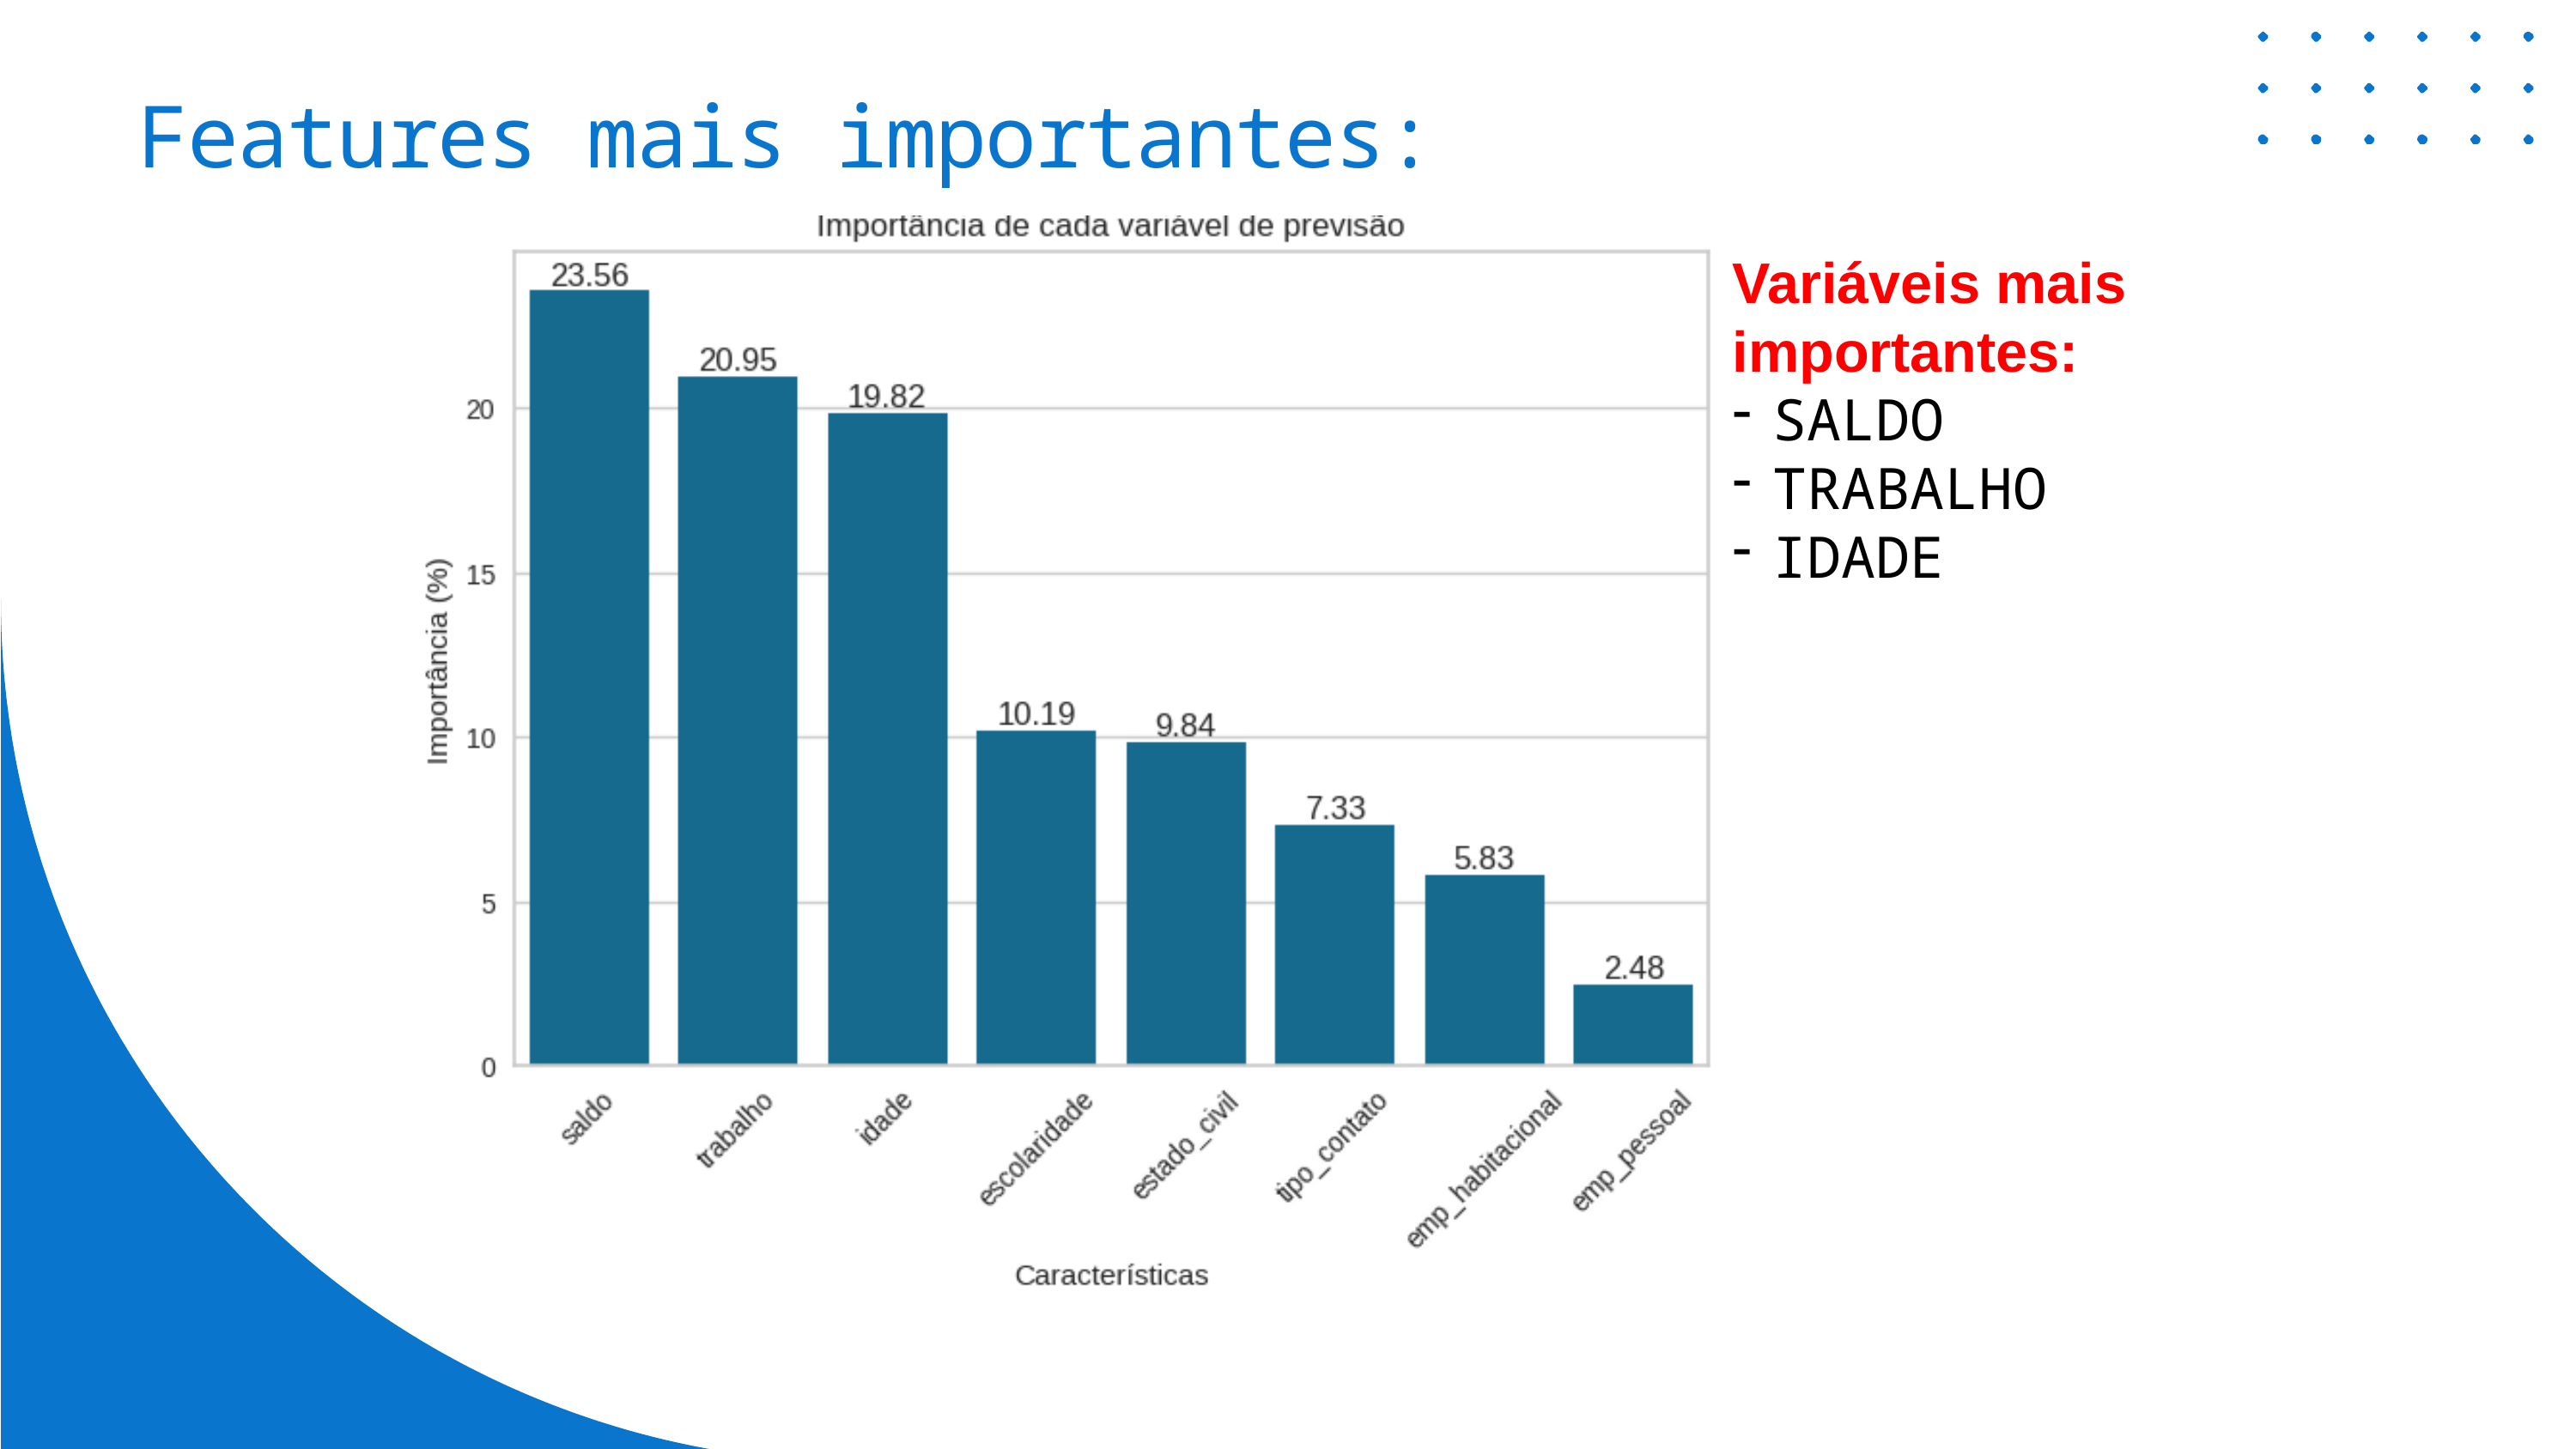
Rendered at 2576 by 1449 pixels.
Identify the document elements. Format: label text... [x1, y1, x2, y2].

text_box Variáveis mais importantes: SALDO TRABALHO IDADE [1736, 239, 2190, 596]
text_box [1, 599, 709, 1449]
text_box [2311, 82, 2322, 94]
text_box [2311, 134, 2322, 144]
text_box [2470, 134, 2481, 144]
text_box [2523, 31, 2534, 42]
text_box [2311, 31, 2322, 42]
text_box [2470, 82, 2481, 94]
text_box [2417, 82, 2427, 94]
title Features mais importantes: [136, 79, 1460, 324]
text_box [2257, 31, 2269, 42]
picture [407, 215, 1732, 1307]
text_box [2364, 31, 2375, 42]
text_box [2417, 134, 2427, 144]
text_box [2257, 134, 2269, 144]
text_box [2523, 134, 2534, 144]
text_box [2257, 82, 2269, 94]
text_box [2523, 82, 2534, 94]
text_box [2364, 82, 2375, 94]
text_box [2417, 31, 2427, 42]
text_box [2364, 134, 2375, 144]
text_box [2470, 31, 2481, 42]
